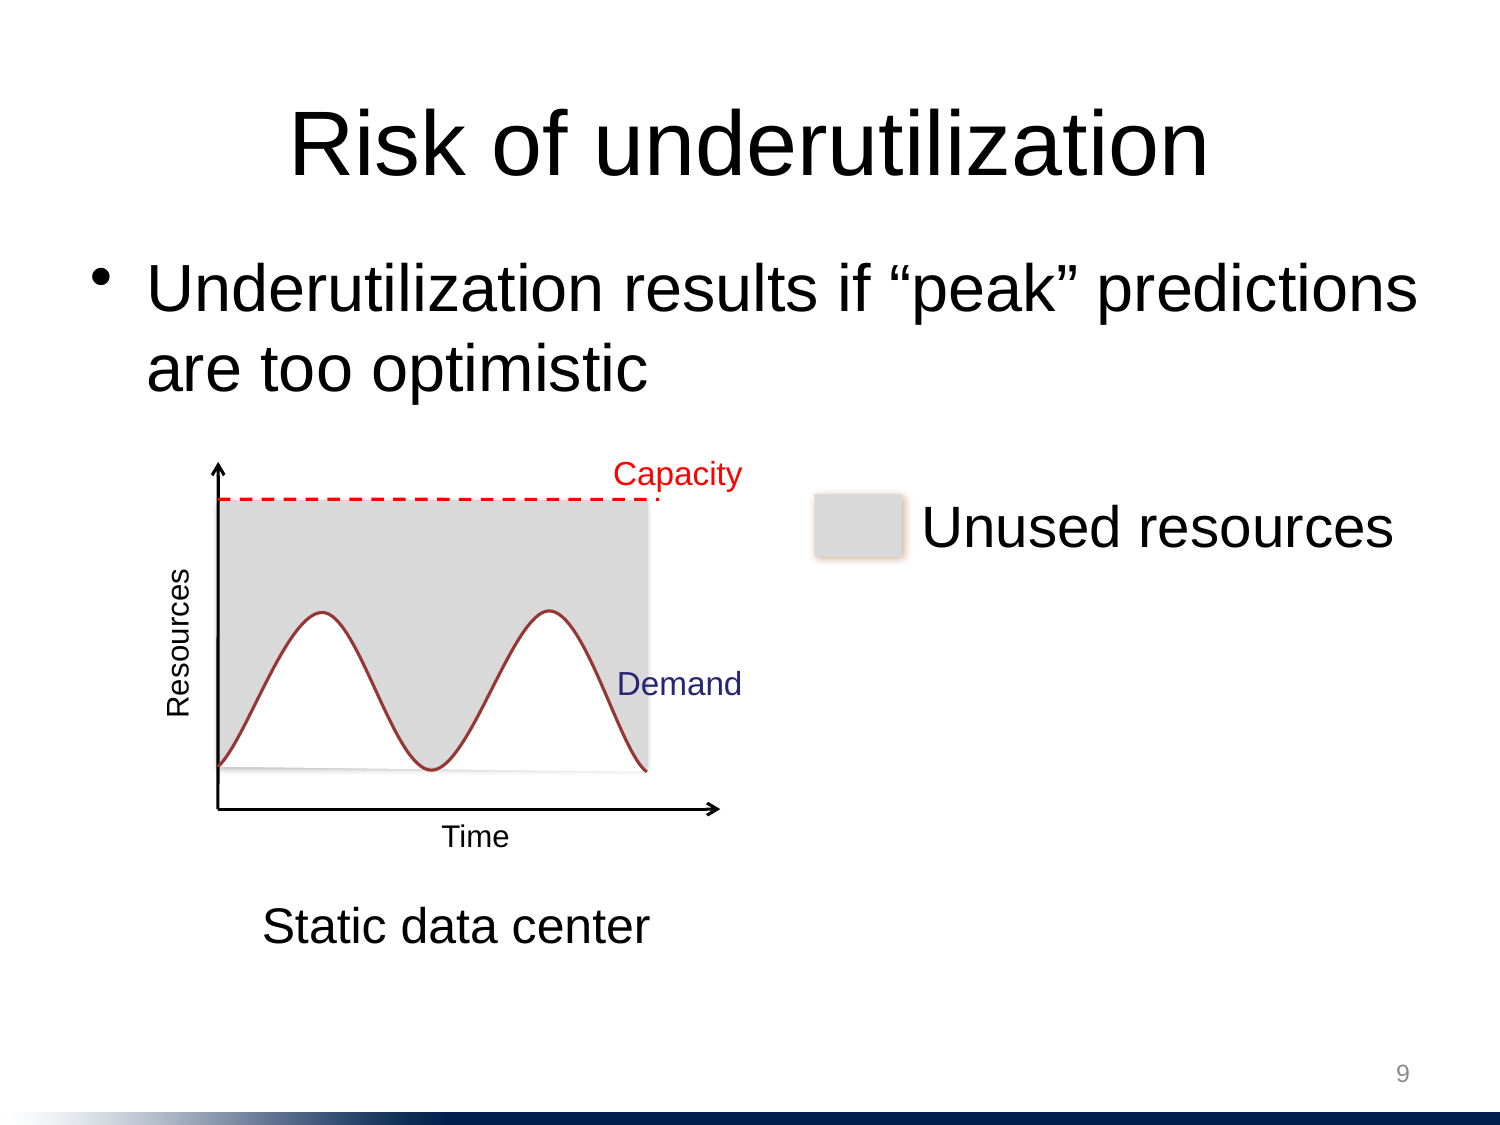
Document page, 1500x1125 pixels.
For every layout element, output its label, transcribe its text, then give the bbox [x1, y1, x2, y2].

picture [0, 1112, 1500, 1125]
text_box Static data center [246, 886, 666, 962]
title Risk of underutilization [75, 45, 1425, 233]
text_box Underutilization results if “peak” predictions are too optimistic [75, 237, 1450, 1100]
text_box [149, 444, 758, 862]
